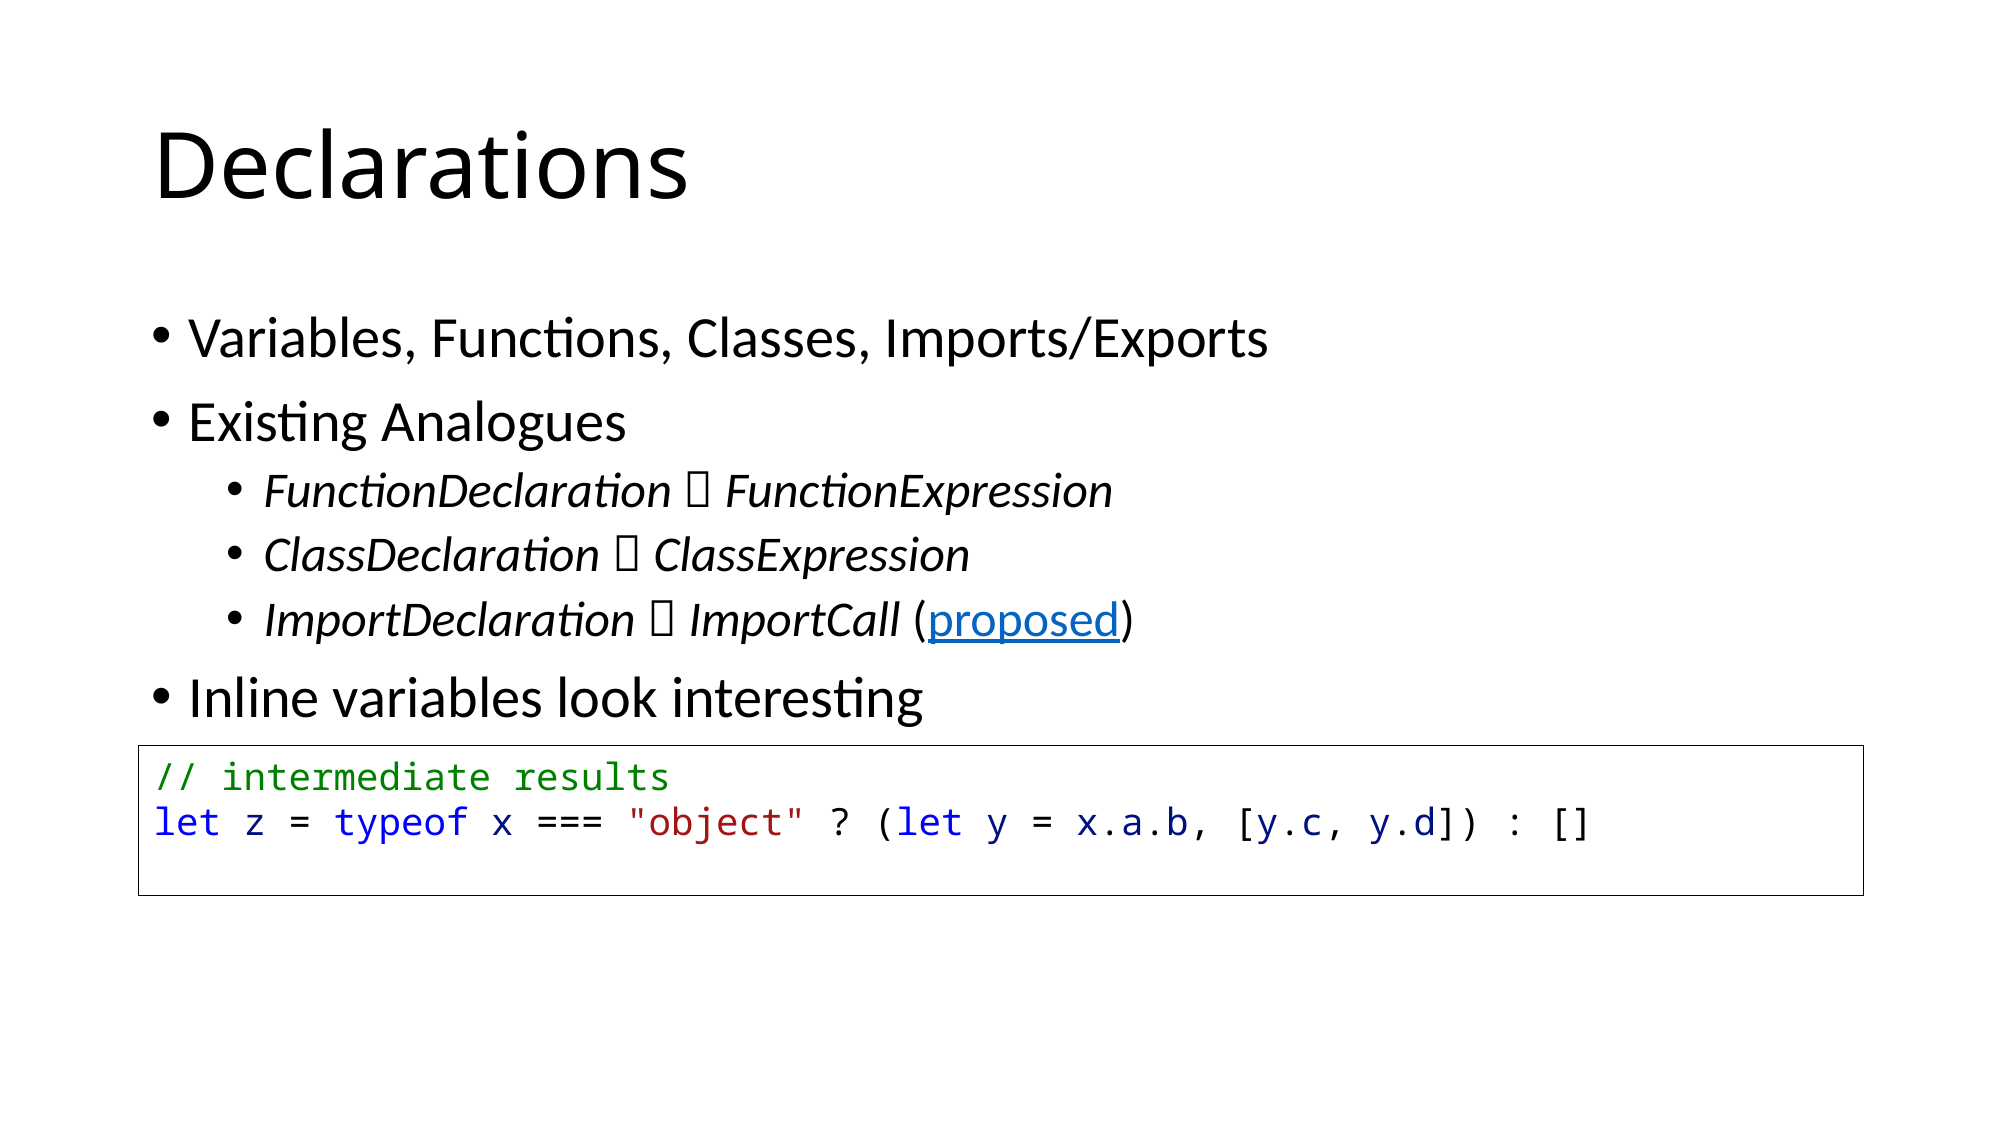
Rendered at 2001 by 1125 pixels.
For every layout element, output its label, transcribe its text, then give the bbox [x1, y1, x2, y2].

list Variables, Functions, Classes, Imports/Exports Existing Analogues FunctionDeclaration  FunctionExpression ClassDeclaration  ClassExpression ImportDeclaration  ImportCall (proposed) Inline variables look interesting [136, 299, 1862, 1014]
title Declarations [137, 59, 1863, 278]
text_box // intermediate results let z = typeof x === "object" ? (let y = x.a.b, [y.c, y.d]) : [] [138, 745, 1864, 896]
